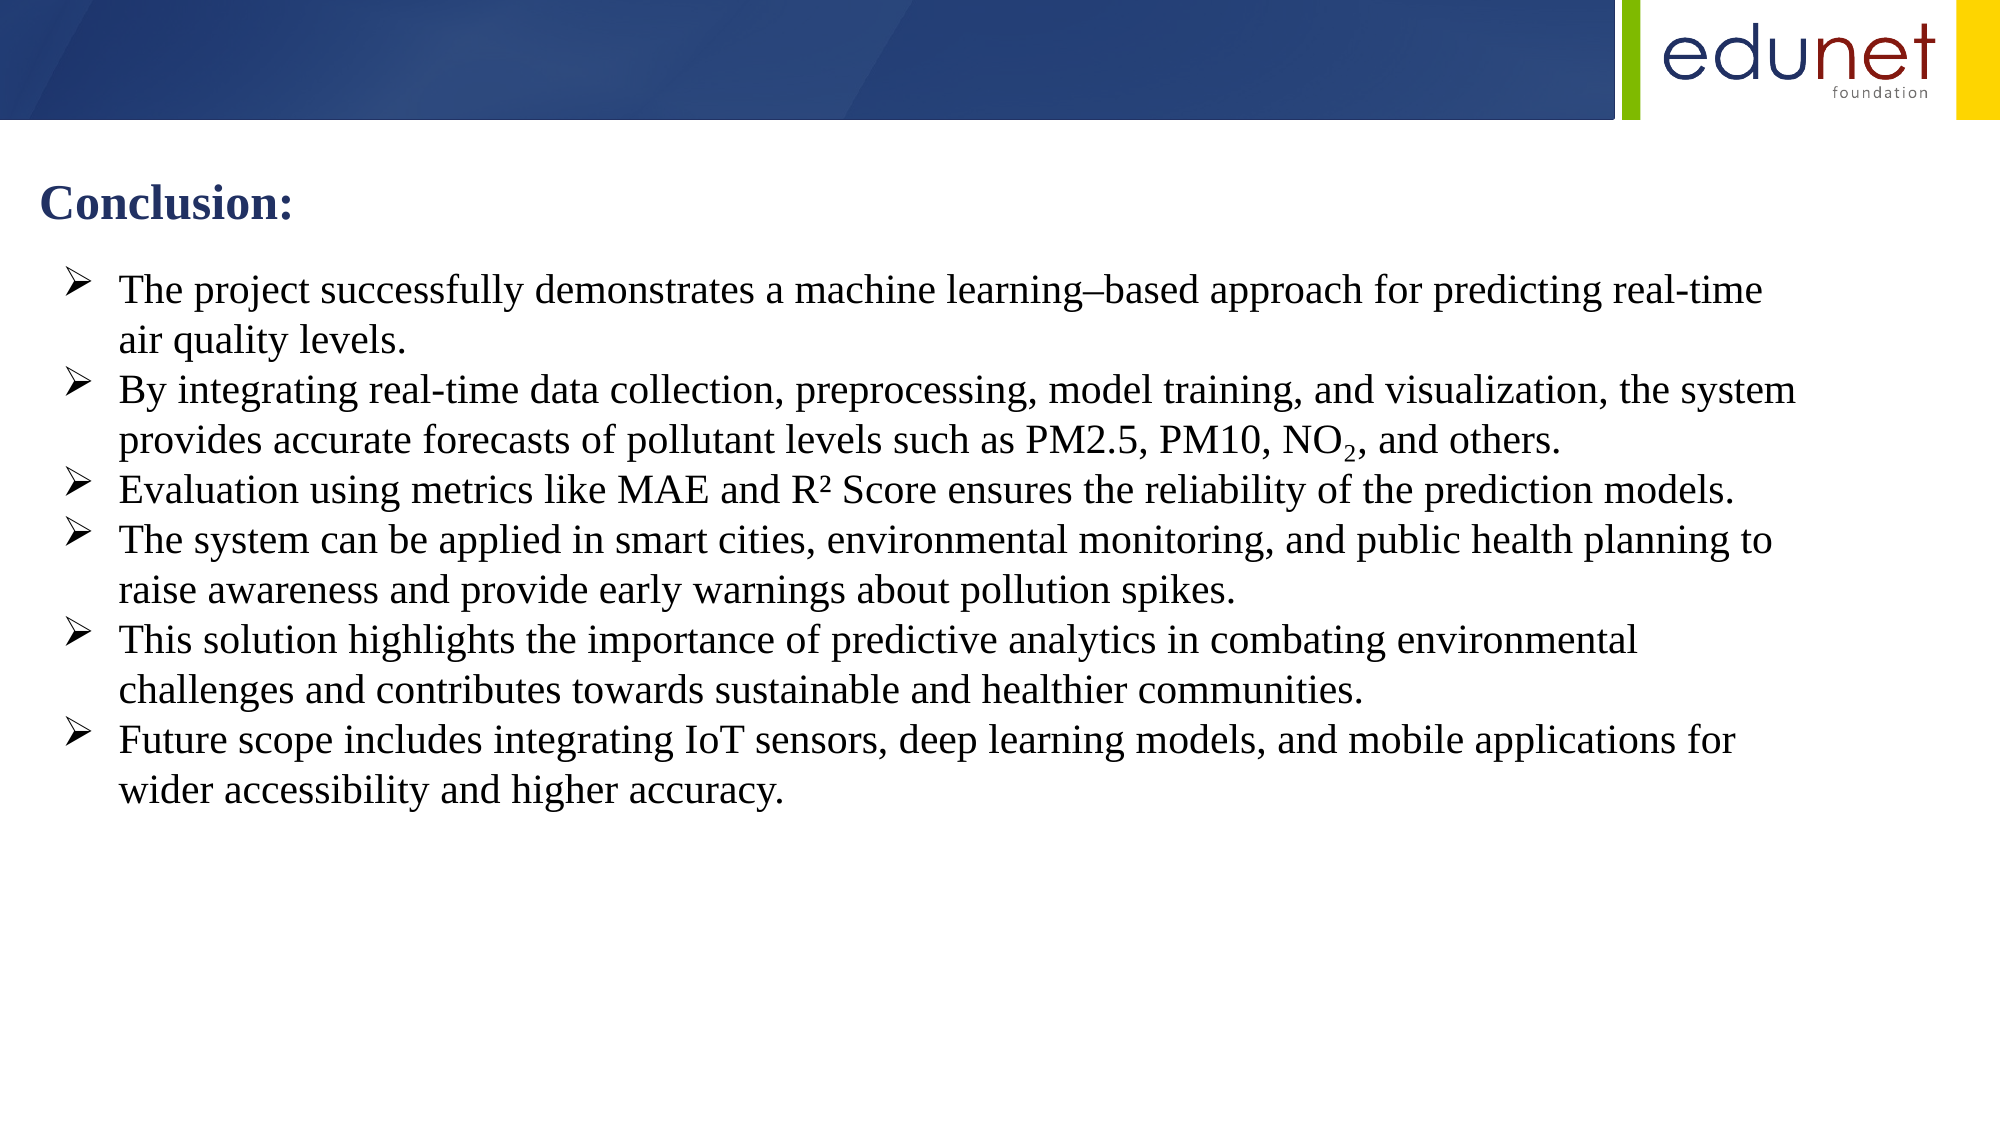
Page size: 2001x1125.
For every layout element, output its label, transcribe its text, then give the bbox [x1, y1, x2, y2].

text_box The project successfully demonstrates a machine learning–based approach for predicting real-time air quality levels. By integrating real-time data collection, preprocessing, model training, and visualization, the system provides accurate forecasts of pollutant levels such as PM2.5, PM10, NO₂, and others. Evaluation using metrics like MAE and R² Score ensures the reliability of the prediction models. The system can be applied in smart cities, environmental monitoring, and public health planning to raise awareness and provide early warnings about pollution spikes. This solution highlights the importance of predictive analytics in combating environmental challenges and contributes towards sustainable and healthier communities. Future scope includes integrating IoT sensors, deep learning models, and mobile applications for wider accessibility and higher accuracy. [47, 253, 1820, 869]
text_box Conclusion: [24, 162, 1026, 237]
picture [1652, 12, 1948, 108]
